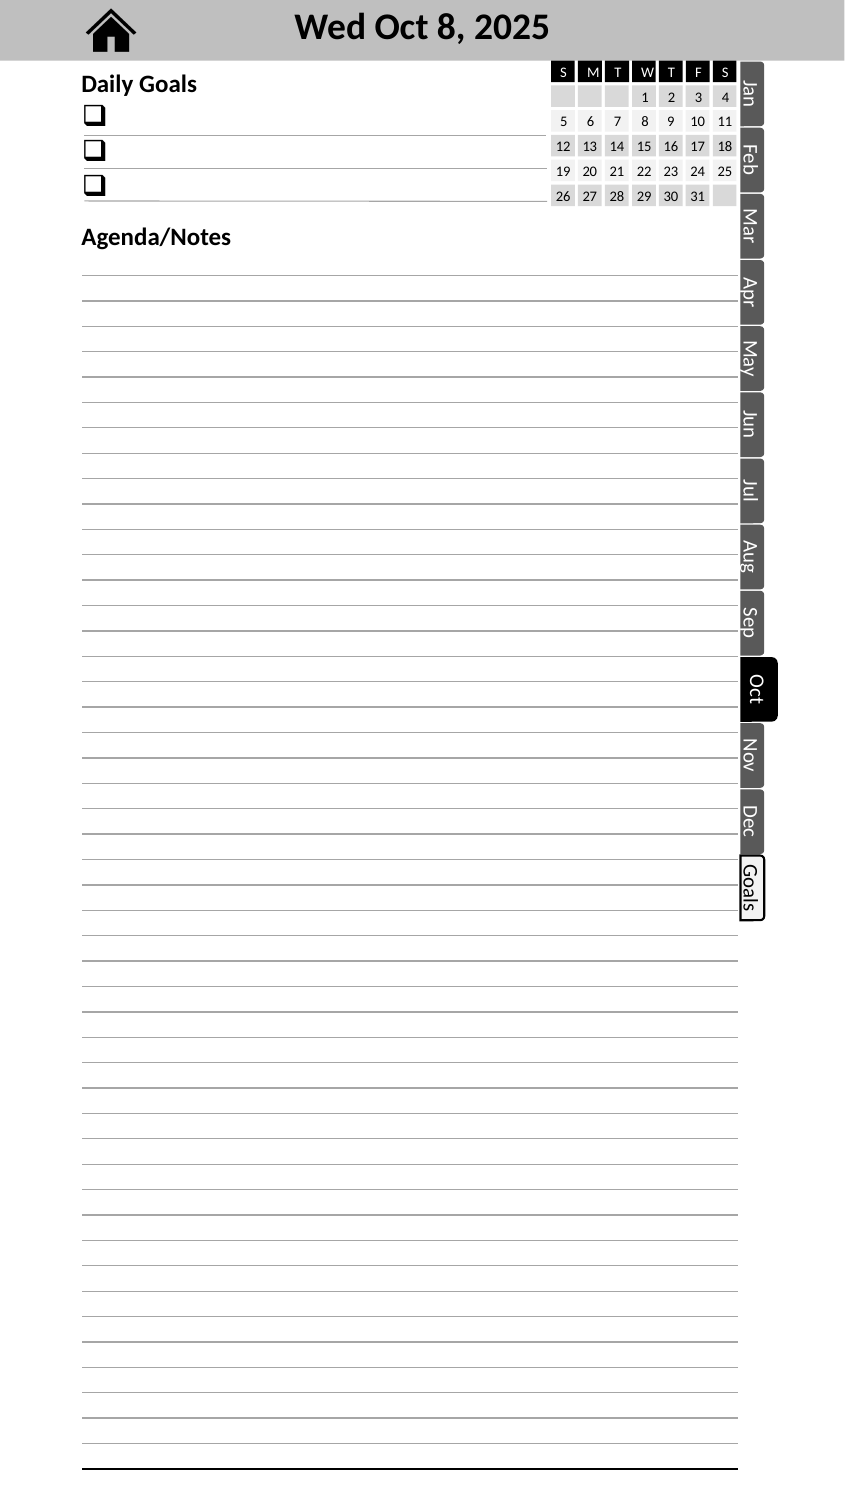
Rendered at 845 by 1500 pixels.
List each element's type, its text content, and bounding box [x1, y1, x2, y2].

picture [82, 1, 140, 59]
list Wed Oct 8, 2025 [190, 0, 655, 61]
